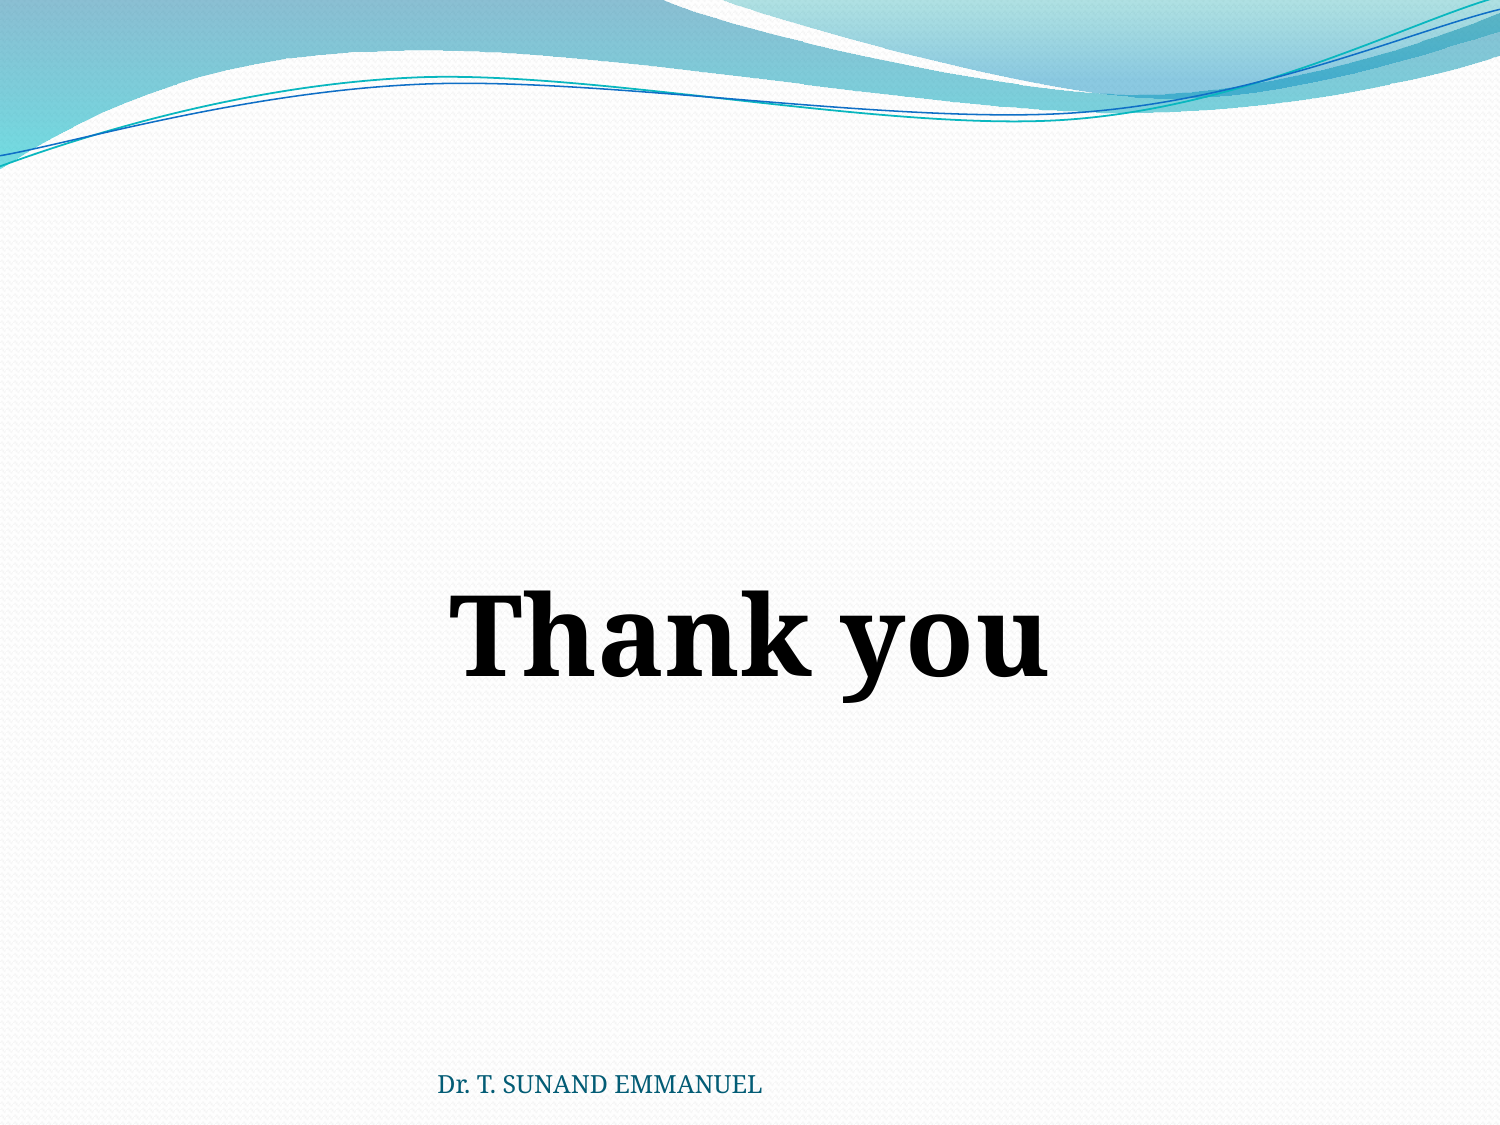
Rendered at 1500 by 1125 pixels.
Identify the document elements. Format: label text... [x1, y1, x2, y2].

list Thank you [75, 317, 1425, 1038]
footer Dr. T. SUNAND EMMANUEL [437, 1042, 988, 1103]
